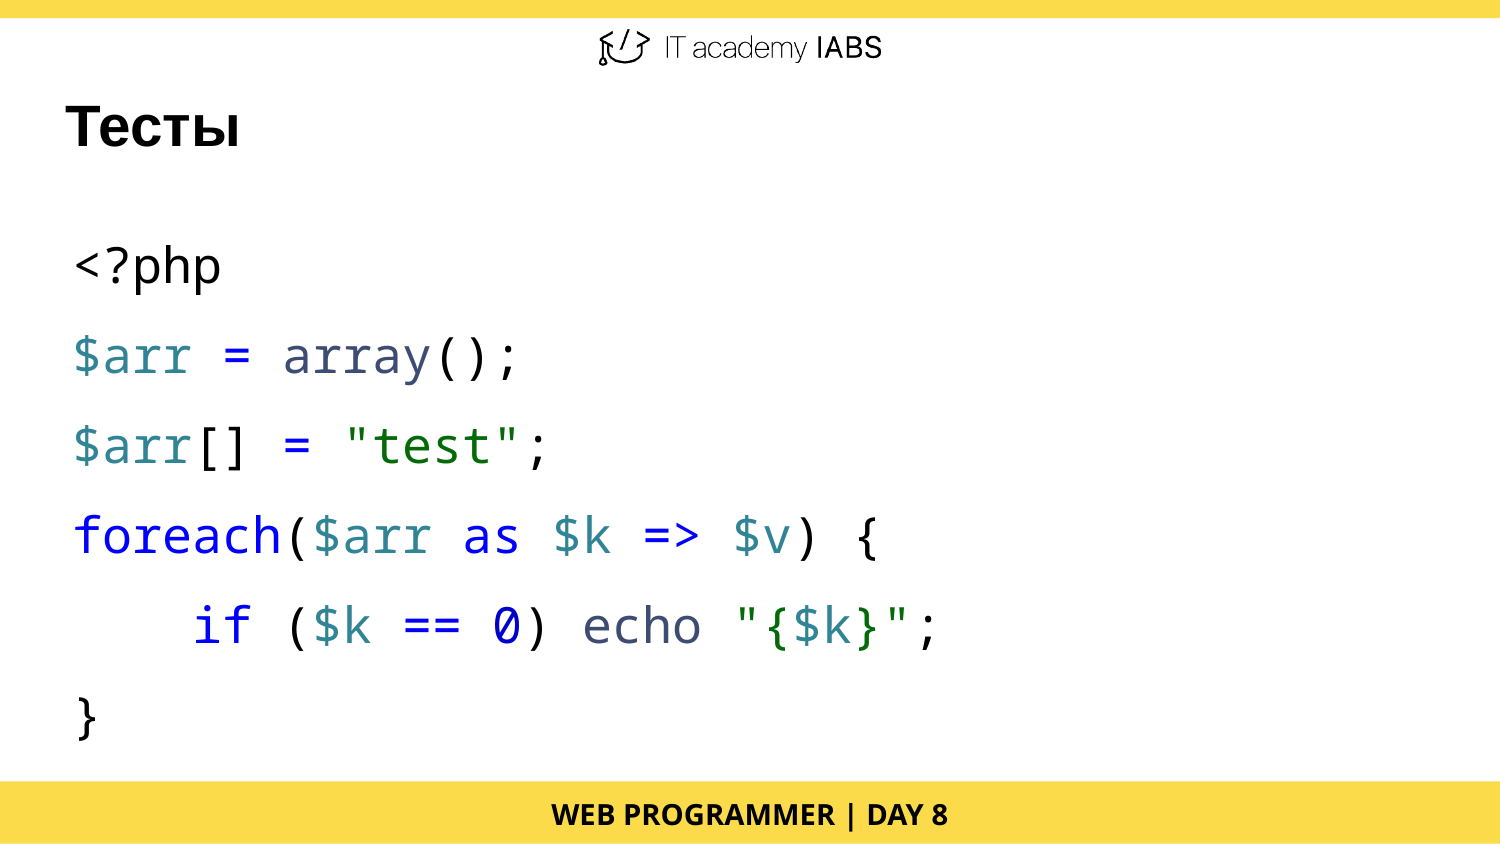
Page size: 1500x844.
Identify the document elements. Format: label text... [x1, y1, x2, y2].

text_box [0, 781, 340, 844]
text_box Тесты [51, 72, 1449, 167]
text_box [1160, 781, 1500, 844]
text_box <?php $arr = array(); $arr[] = "test"; foreach($arr as $k => $v) { if ($k == 0) echo "{$k}"; } [51, 189, 1449, 750]
text_box [0, 0, 1500, 19]
picture [591, 18, 887, 71]
text_box WEB PROGRAMMER | DAY 8 [340, 781, 1160, 844]
